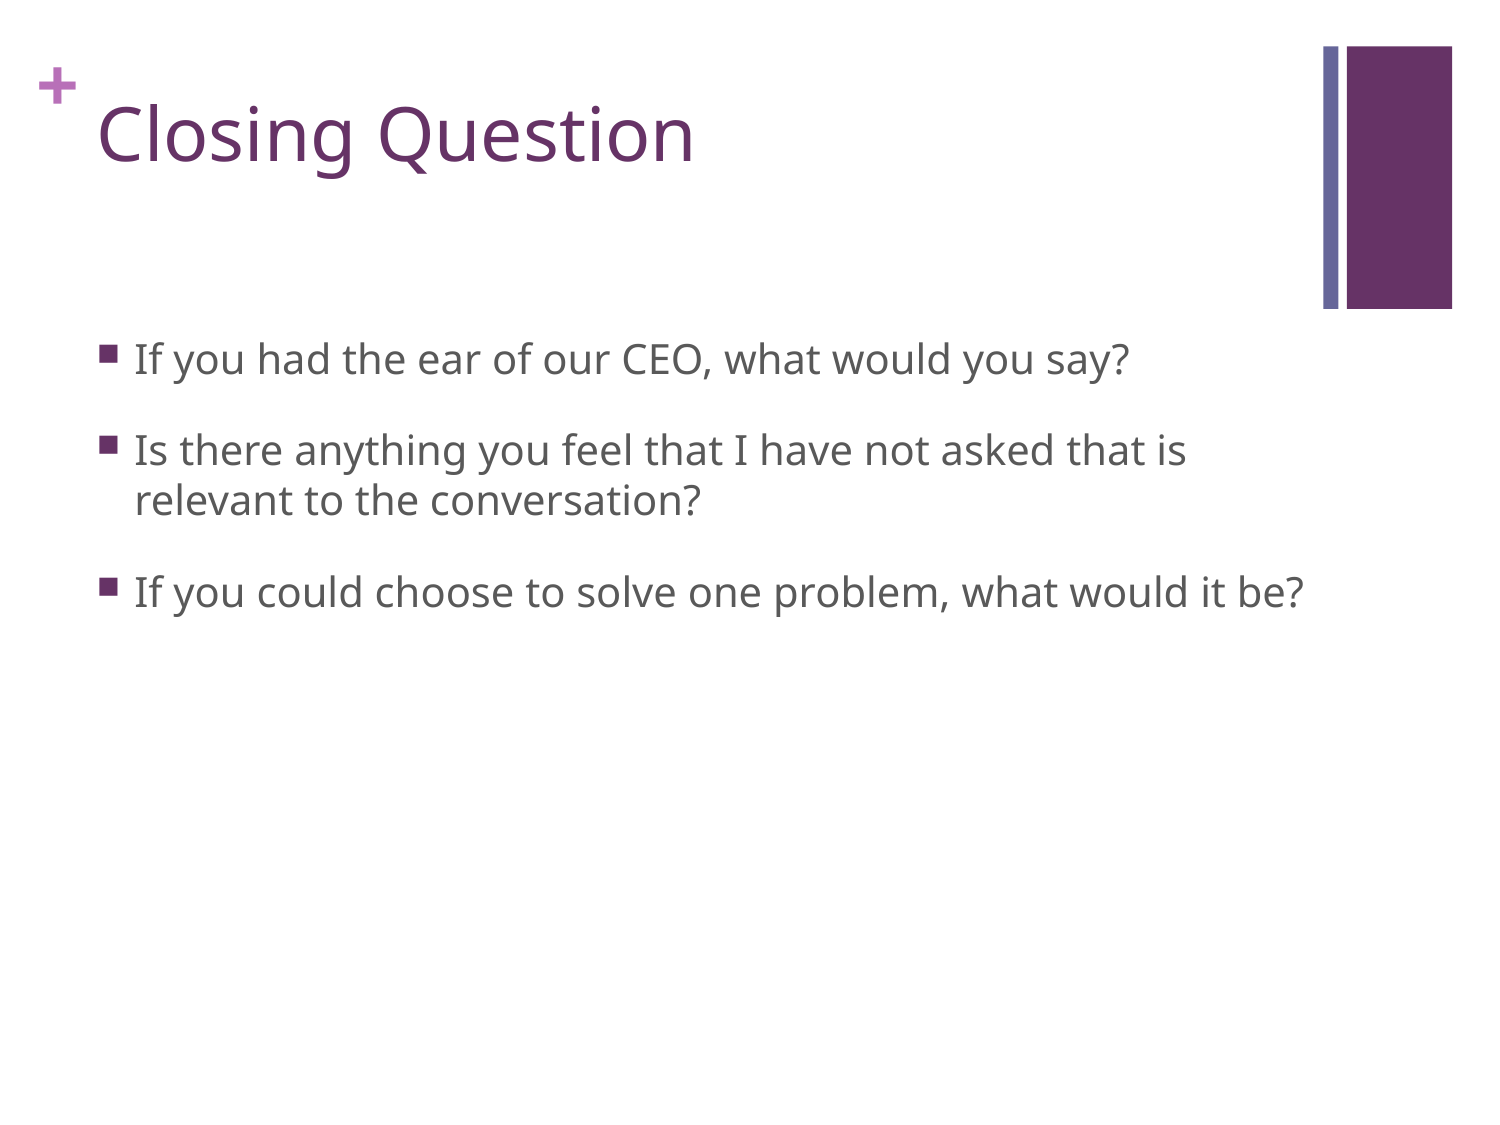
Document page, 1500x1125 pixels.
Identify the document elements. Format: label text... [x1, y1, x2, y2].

title Closing Question [81, 79, 1322, 263]
list If you had the ear of our CEO, what would you say? Is there anything you feel that I have not asked that is relevant to the conversation? If you could choose to solve one problem, what would it be? [81, 324, 1322, 1005]
